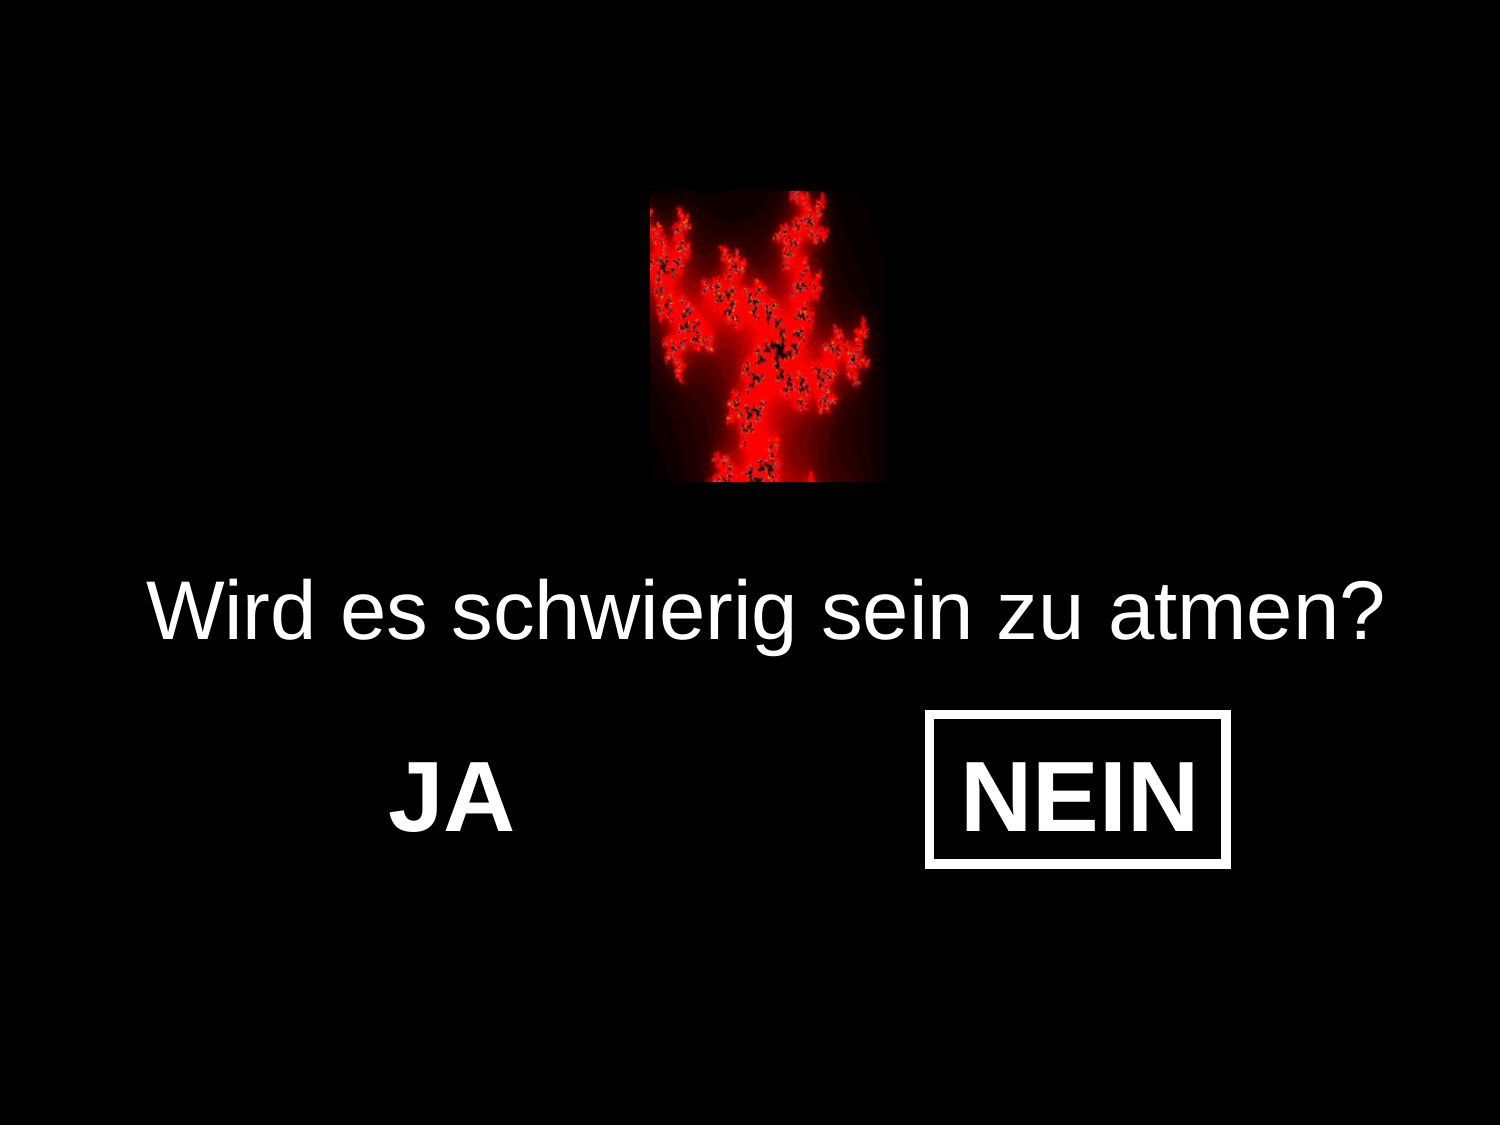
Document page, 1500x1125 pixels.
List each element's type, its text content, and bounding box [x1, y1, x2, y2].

text_box [929, 859, 1227, 865]
picture [650, 191, 883, 482]
text_box Wird es schwierig sein zu atmen? JA NEIN [118, 549, 1415, 859]
